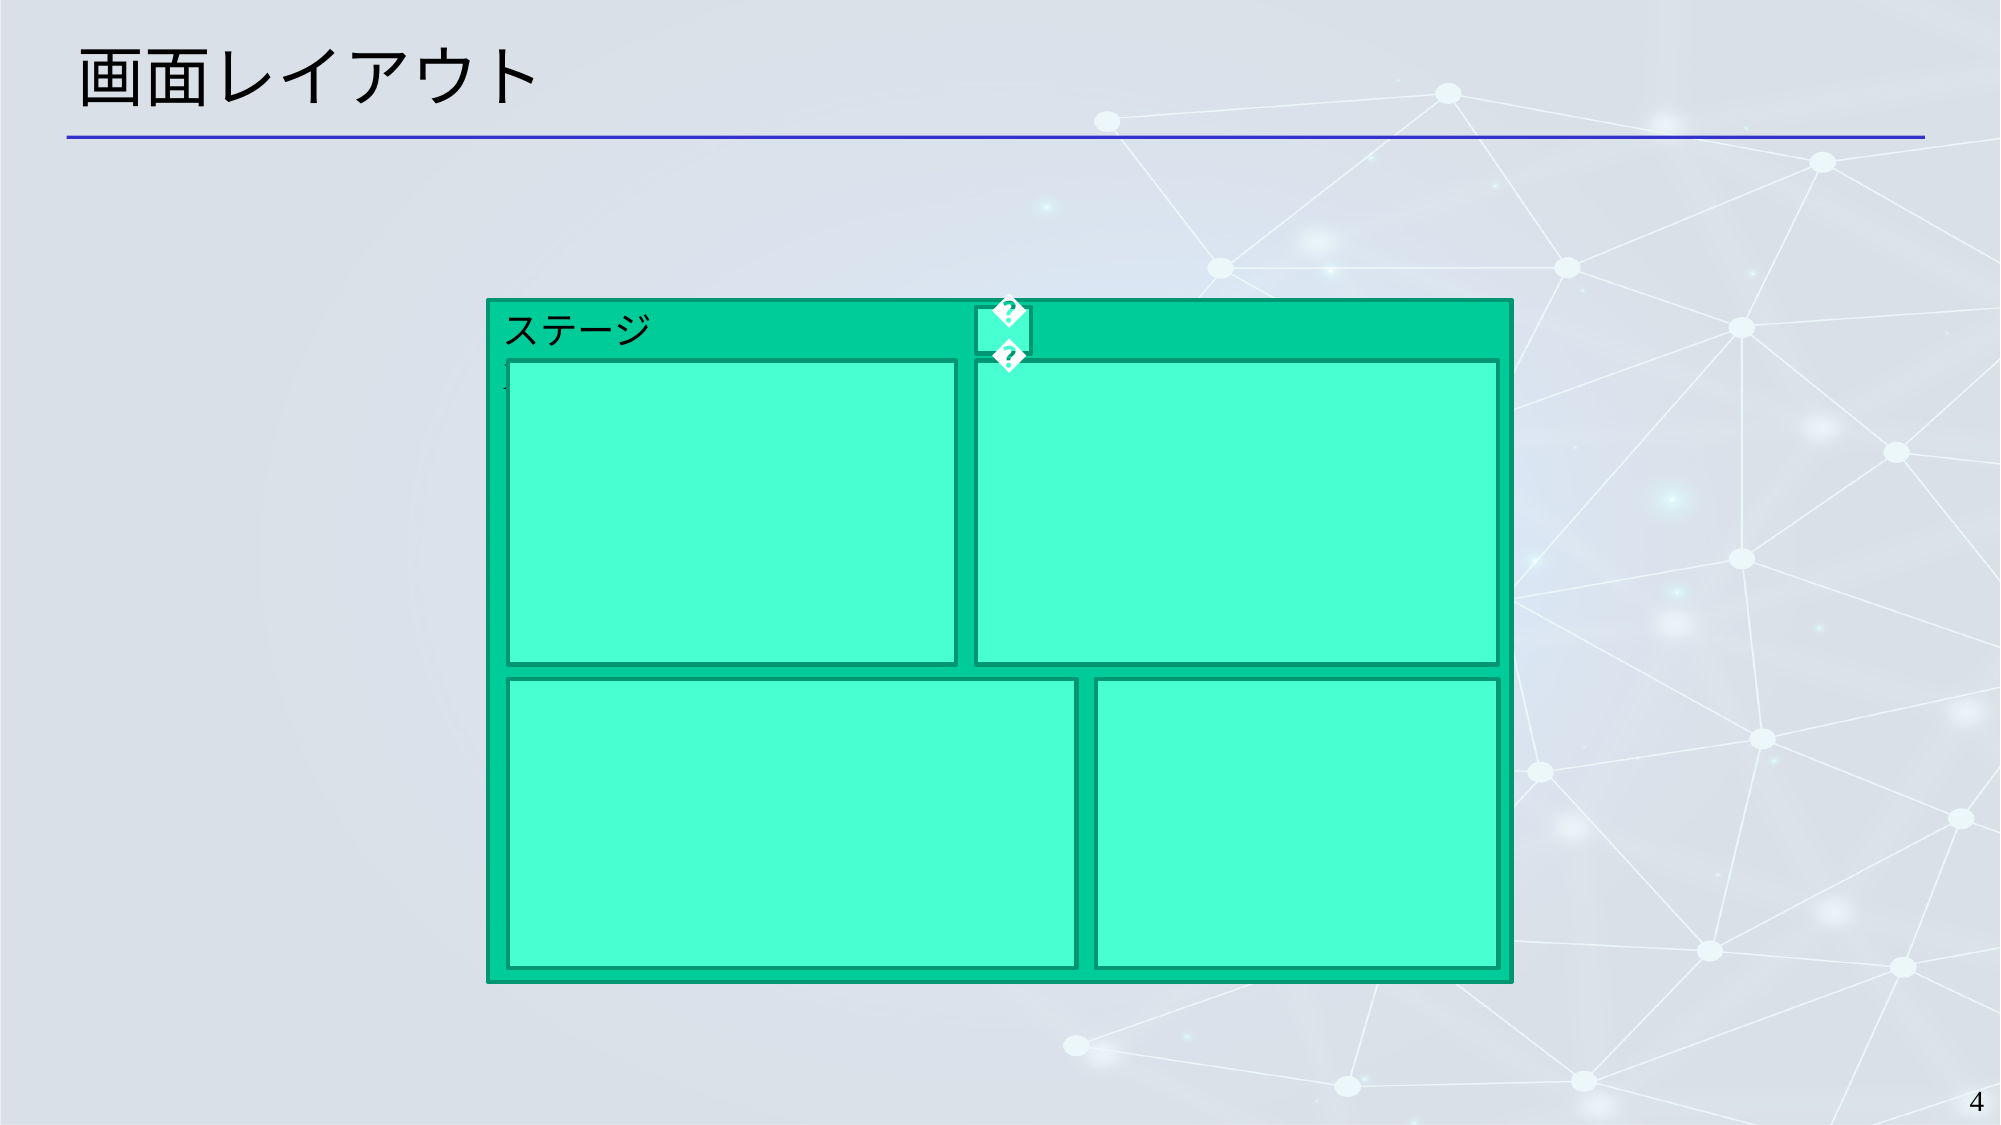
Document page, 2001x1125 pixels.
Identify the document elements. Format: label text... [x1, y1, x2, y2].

text_box 🏠 [974, 305, 1033, 356]
text_box [506, 677, 1079, 970]
text_box [486, 298, 1514, 984]
slide_number 4 [1582, 1074, 2000, 1125]
title 画面レイアウト [62, 37, 1763, 113]
text_box ステージ X [488, 299, 706, 405]
text_box [506, 358, 958, 667]
text_box [974, 358, 1500, 667]
text_box [1094, 677, 1501, 970]
